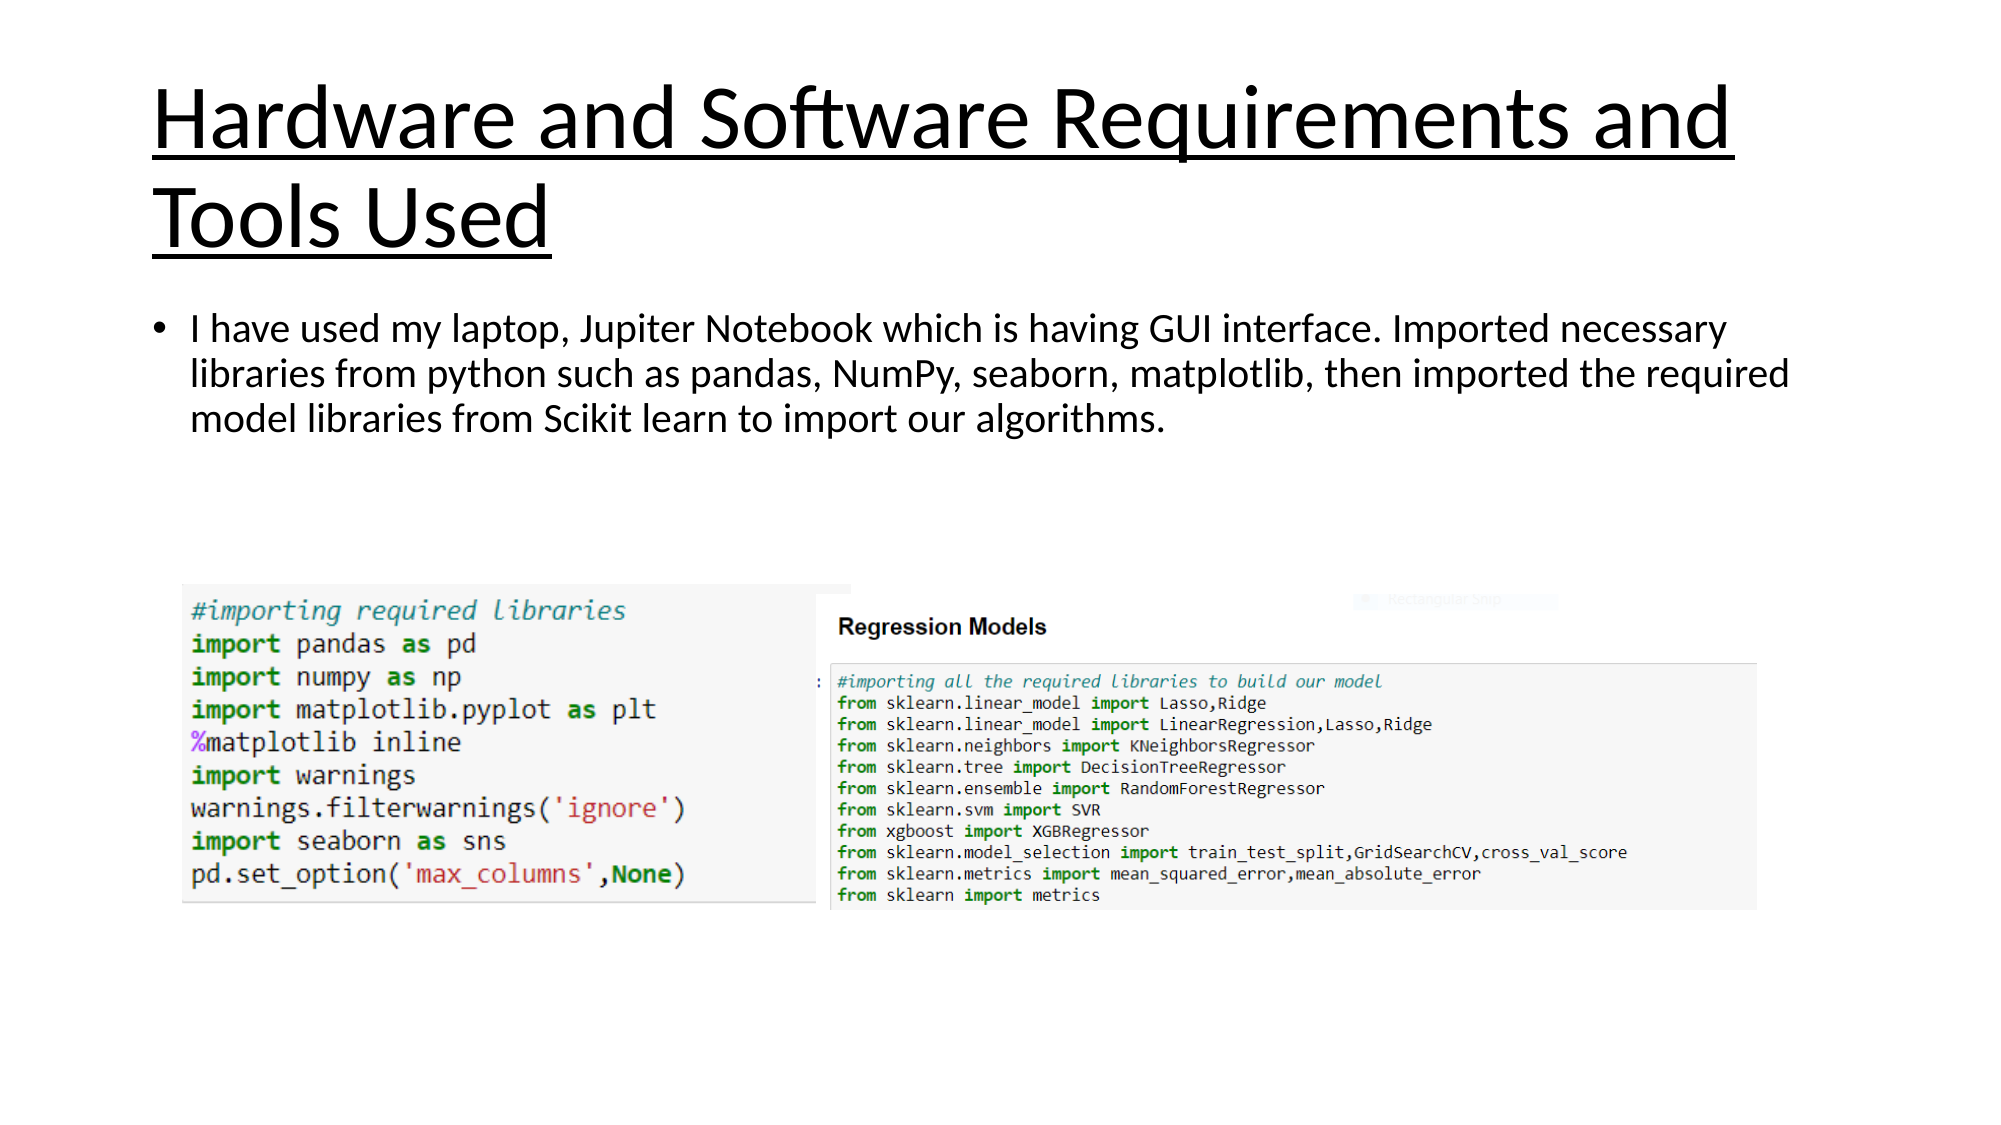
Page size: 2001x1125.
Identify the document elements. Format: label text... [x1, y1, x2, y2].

list I have used my laptop, Jupiter Notebook which is having GUI interface. Imported necessary libraries from python such as pandas, NumPy, seaborn, matplotlib, then imported the required model libraries from Scikit learn to import our algorithms. [137, 299, 1863, 1014]
title Hardware and Software Requirements and Tools Used [137, 59, 1863, 278]
picture [182, 584, 1757, 910]
